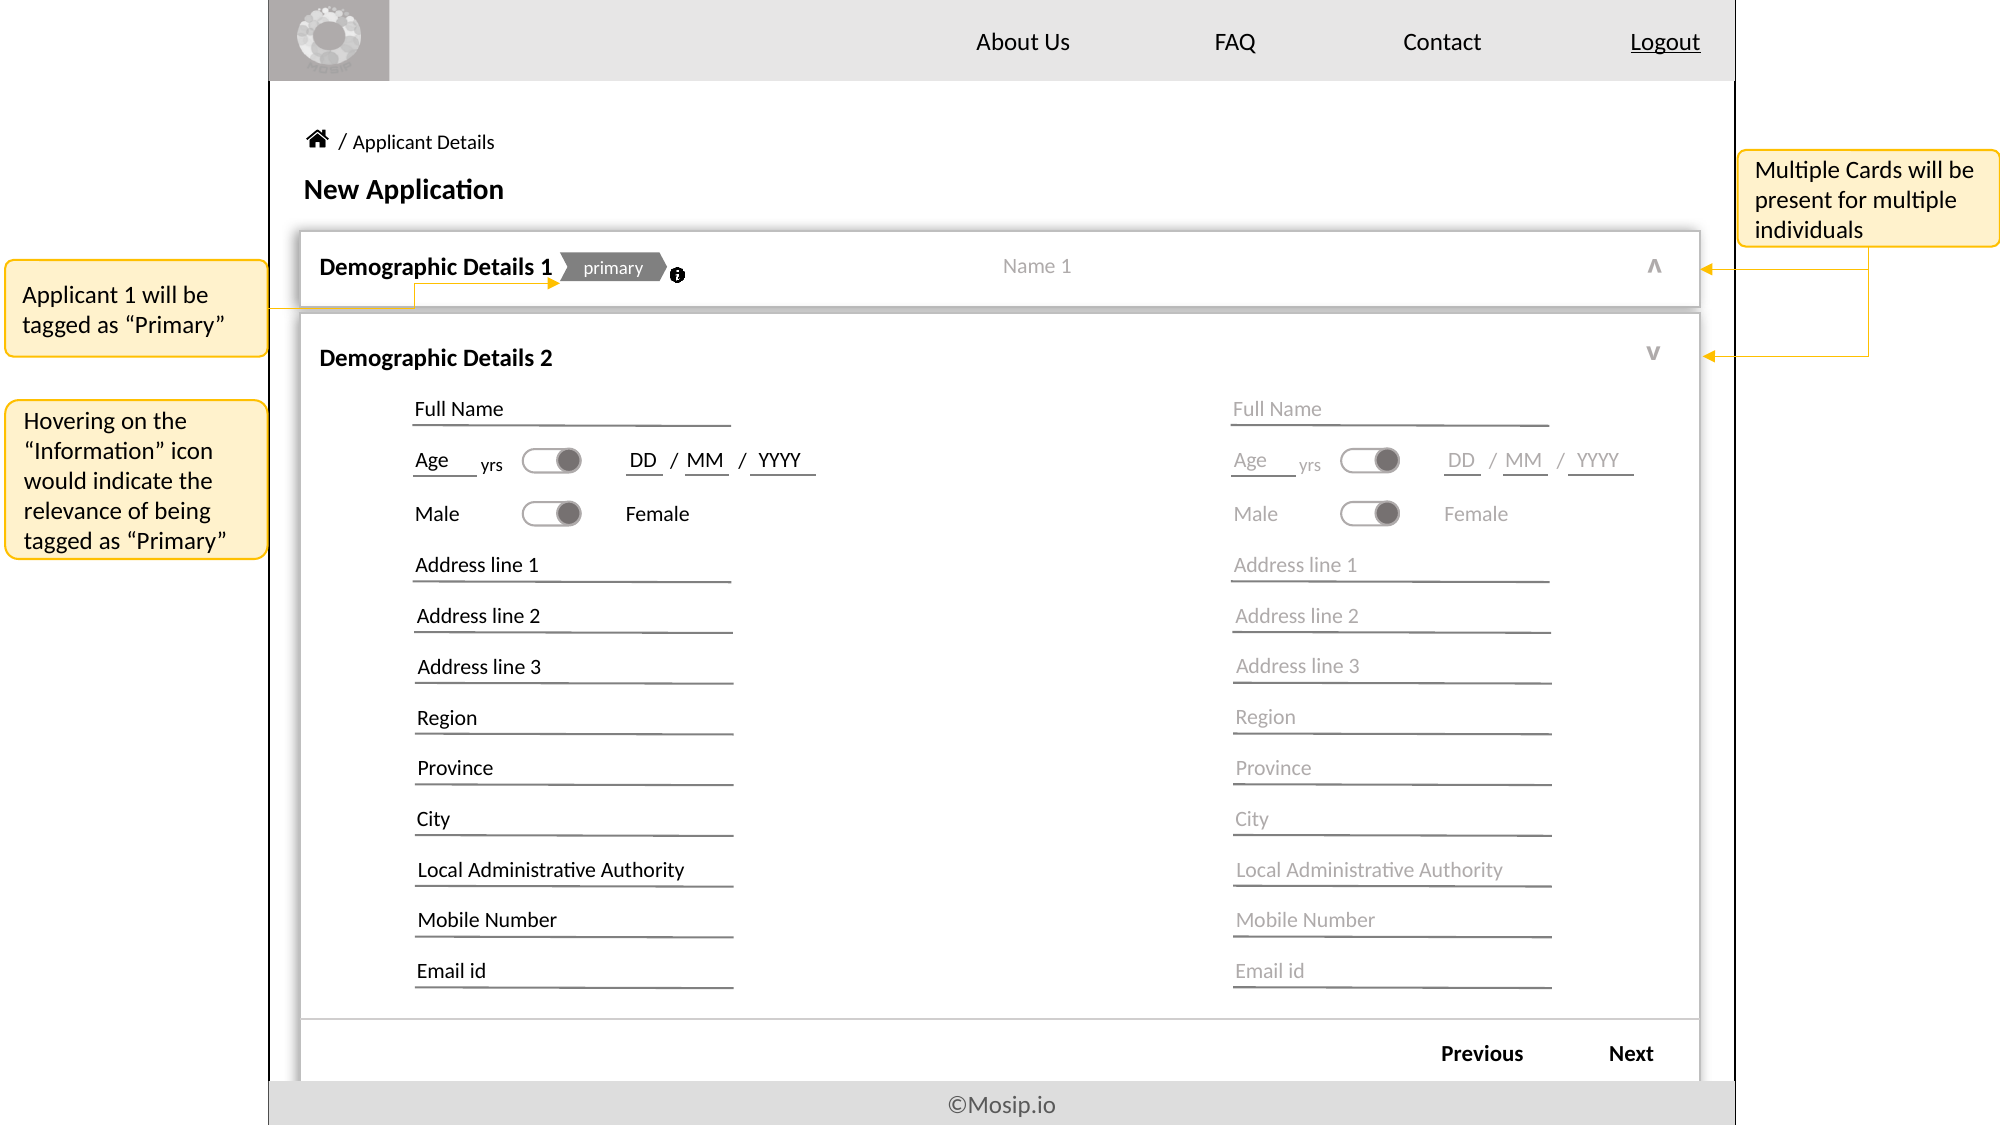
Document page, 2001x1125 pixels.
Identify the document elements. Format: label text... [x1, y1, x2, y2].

text_box v [1632, 247, 1677, 292]
text_box Next [1594, 1031, 1669, 1074]
text_box Name 1 [988, 244, 1087, 286]
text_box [1219, 746, 1552, 789]
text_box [1217, 543, 1550, 585]
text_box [1219, 847, 1552, 890]
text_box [1219, 695, 1552, 738]
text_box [1219, 797, 1552, 839]
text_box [401, 746, 734, 789]
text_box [1217, 387, 1550, 429]
text_box Hovering on the “Information” icon would indicate the relevance of being tagged as “Primary” [4, 399, 269, 561]
text_box primary [558, 251, 668, 283]
text_box [268, 0, 391, 82]
text_box [268, 82, 1736, 1080]
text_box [401, 644, 734, 687]
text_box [1218, 492, 1525, 535]
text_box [399, 387, 732, 429]
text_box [399, 437, 858, 484]
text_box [1219, 949, 1552, 991]
text_box About Us [959, 17, 1088, 63]
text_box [401, 898, 734, 941]
text_box FAQ [1197, 17, 1273, 63]
text_box Logout [1612, 17, 1719, 63]
text_box ©Mosip.io [268, 1080, 1736, 1125]
picture [306, 127, 329, 150]
text_box Previous [1426, 1031, 1539, 1074]
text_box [1219, 594, 1552, 636]
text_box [1219, 898, 1552, 941]
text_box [1772, 173, 1796, 218]
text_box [400, 594, 733, 636]
text_box Demographic Details 1 [304, 243, 569, 283]
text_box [267, 283, 560, 309]
picture [667, 265, 686, 284]
text_box / Applicant Details [323, 117, 510, 162]
text_box [391, 0, 1736, 82]
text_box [401, 695, 734, 738]
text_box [401, 847, 734, 890]
text_box Multiple Cards will be present for multiple individuals [1736, 148, 2000, 248]
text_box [1219, 644, 1552, 687]
text_box Demographic Details 2 [304, 333, 569, 379]
text_box v [1631, 327, 1676, 373]
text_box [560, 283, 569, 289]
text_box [399, 543, 732, 586]
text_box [401, 797, 734, 839]
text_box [1217, 437, 1676, 484]
text_box Applicant 1 will be tagged as “Primary” [4, 258, 269, 358]
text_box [1730, 218, 1841, 385]
text_box Contact [1382, 17, 1503, 63]
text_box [401, 949, 734, 992]
picture [297, 6, 361, 74]
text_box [399, 492, 706, 535]
